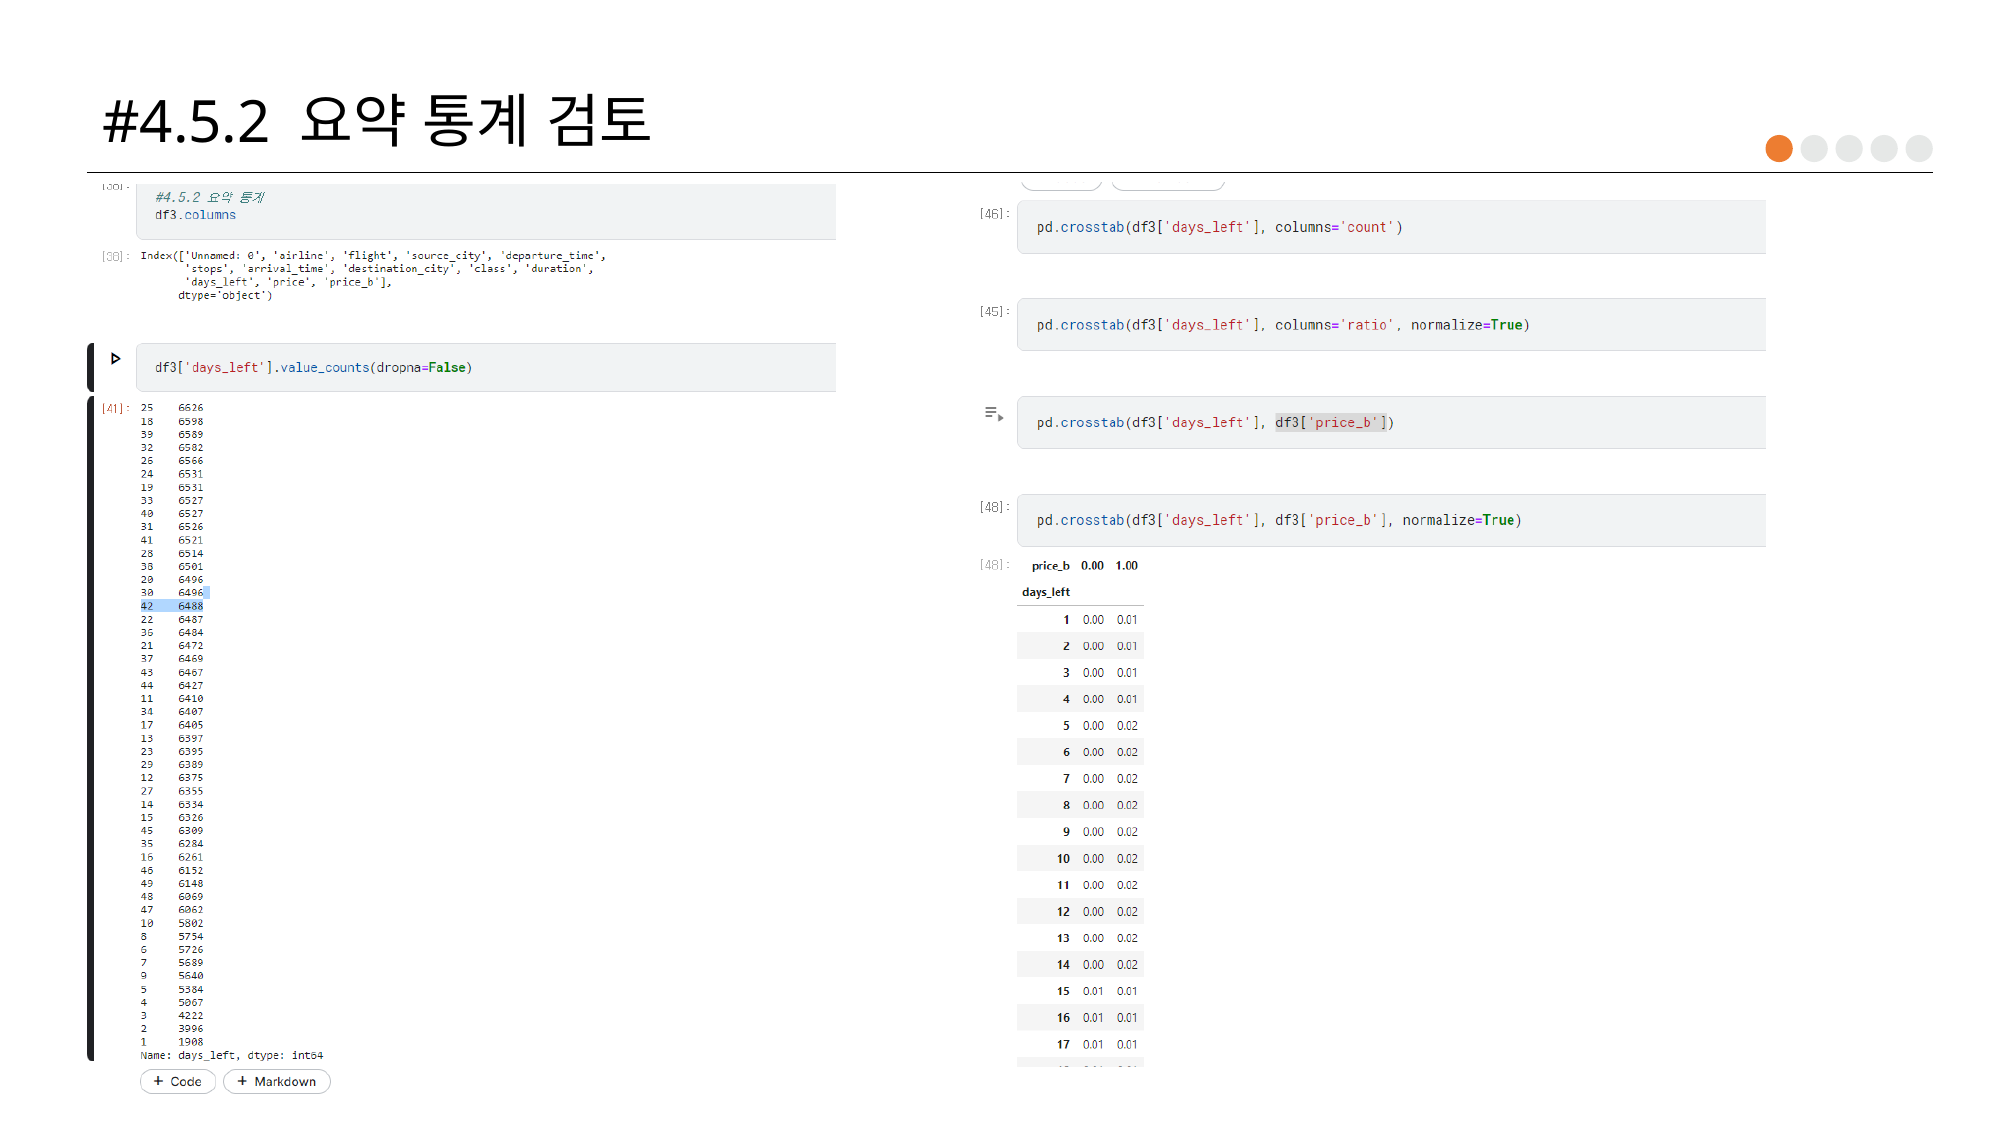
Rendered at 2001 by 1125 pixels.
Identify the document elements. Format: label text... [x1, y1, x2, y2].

picture [75, 182, 836, 1097]
text_box [1799, 133, 1829, 164]
picture [949, 182, 1766, 1067]
text_box #4.5.2 요약 통계 검토 [87, 76, 669, 161]
text_box [1764, 133, 1794, 164]
text_box [1904, 133, 1934, 164]
text_box [1834, 133, 1864, 164]
text_box [1869, 133, 1899, 164]
